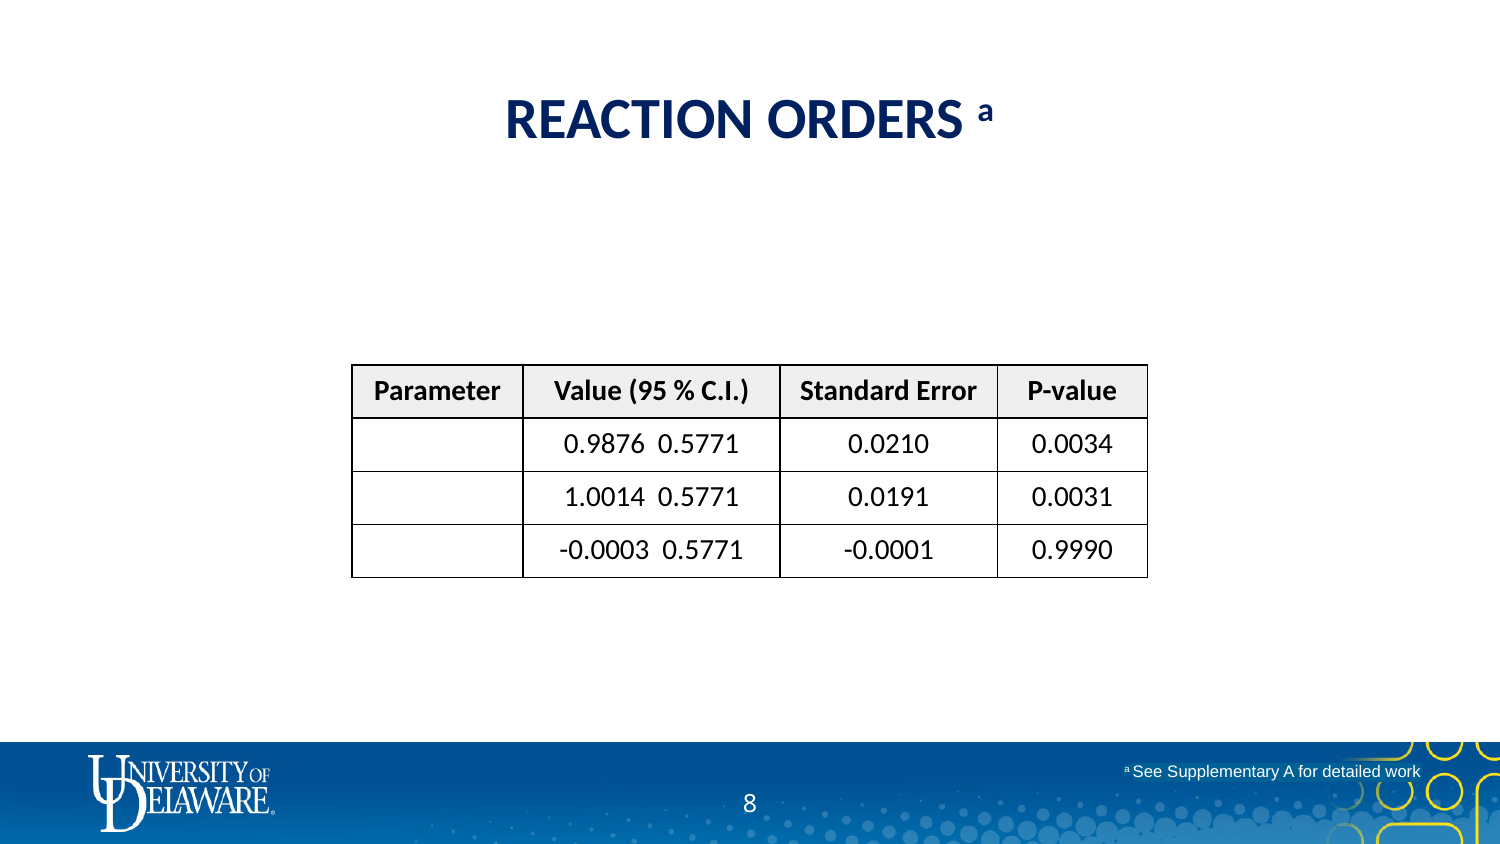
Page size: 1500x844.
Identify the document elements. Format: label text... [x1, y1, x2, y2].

text_box [1124, 396, 1155, 547]
slide_number 7 [575, 782, 925, 828]
title REACTION ORDERS a [75, 54, 1425, 177]
text_box a See Supplementary A for detailed work [1109, 753, 1437, 789]
picture [0, 0, 1500, 844]
